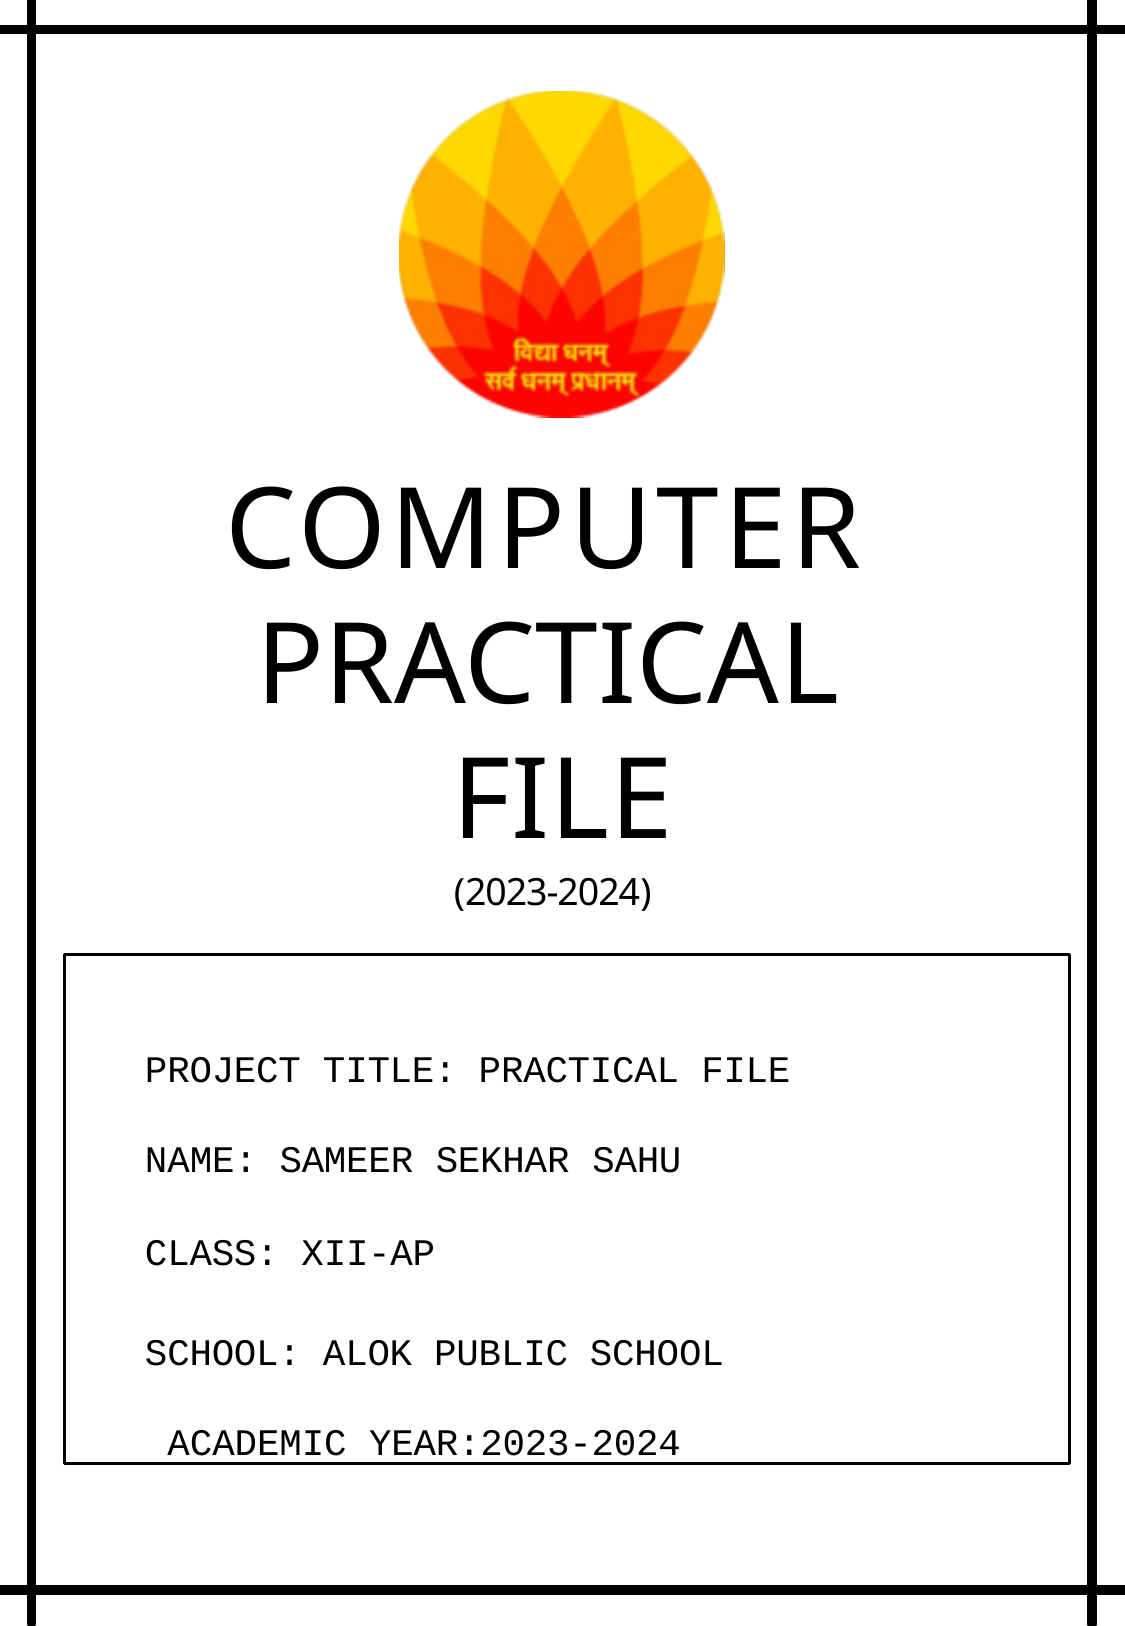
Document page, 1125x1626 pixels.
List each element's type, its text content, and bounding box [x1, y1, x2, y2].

list COMPUTER PRACTICAL FILE (2023-2024) [160, 453, 965, 1384]
picture [399, 91, 725, 418]
text_box PROJECT TITLE: PRACTICAL FILE NAME: SAMEER SEKHAR SAHU CLASS: XII-AP SCHOOL: ALOK PUBLIC SCHOOL ACADEMIC YEAR:2023-2024 [64, 954, 1070, 1464]
